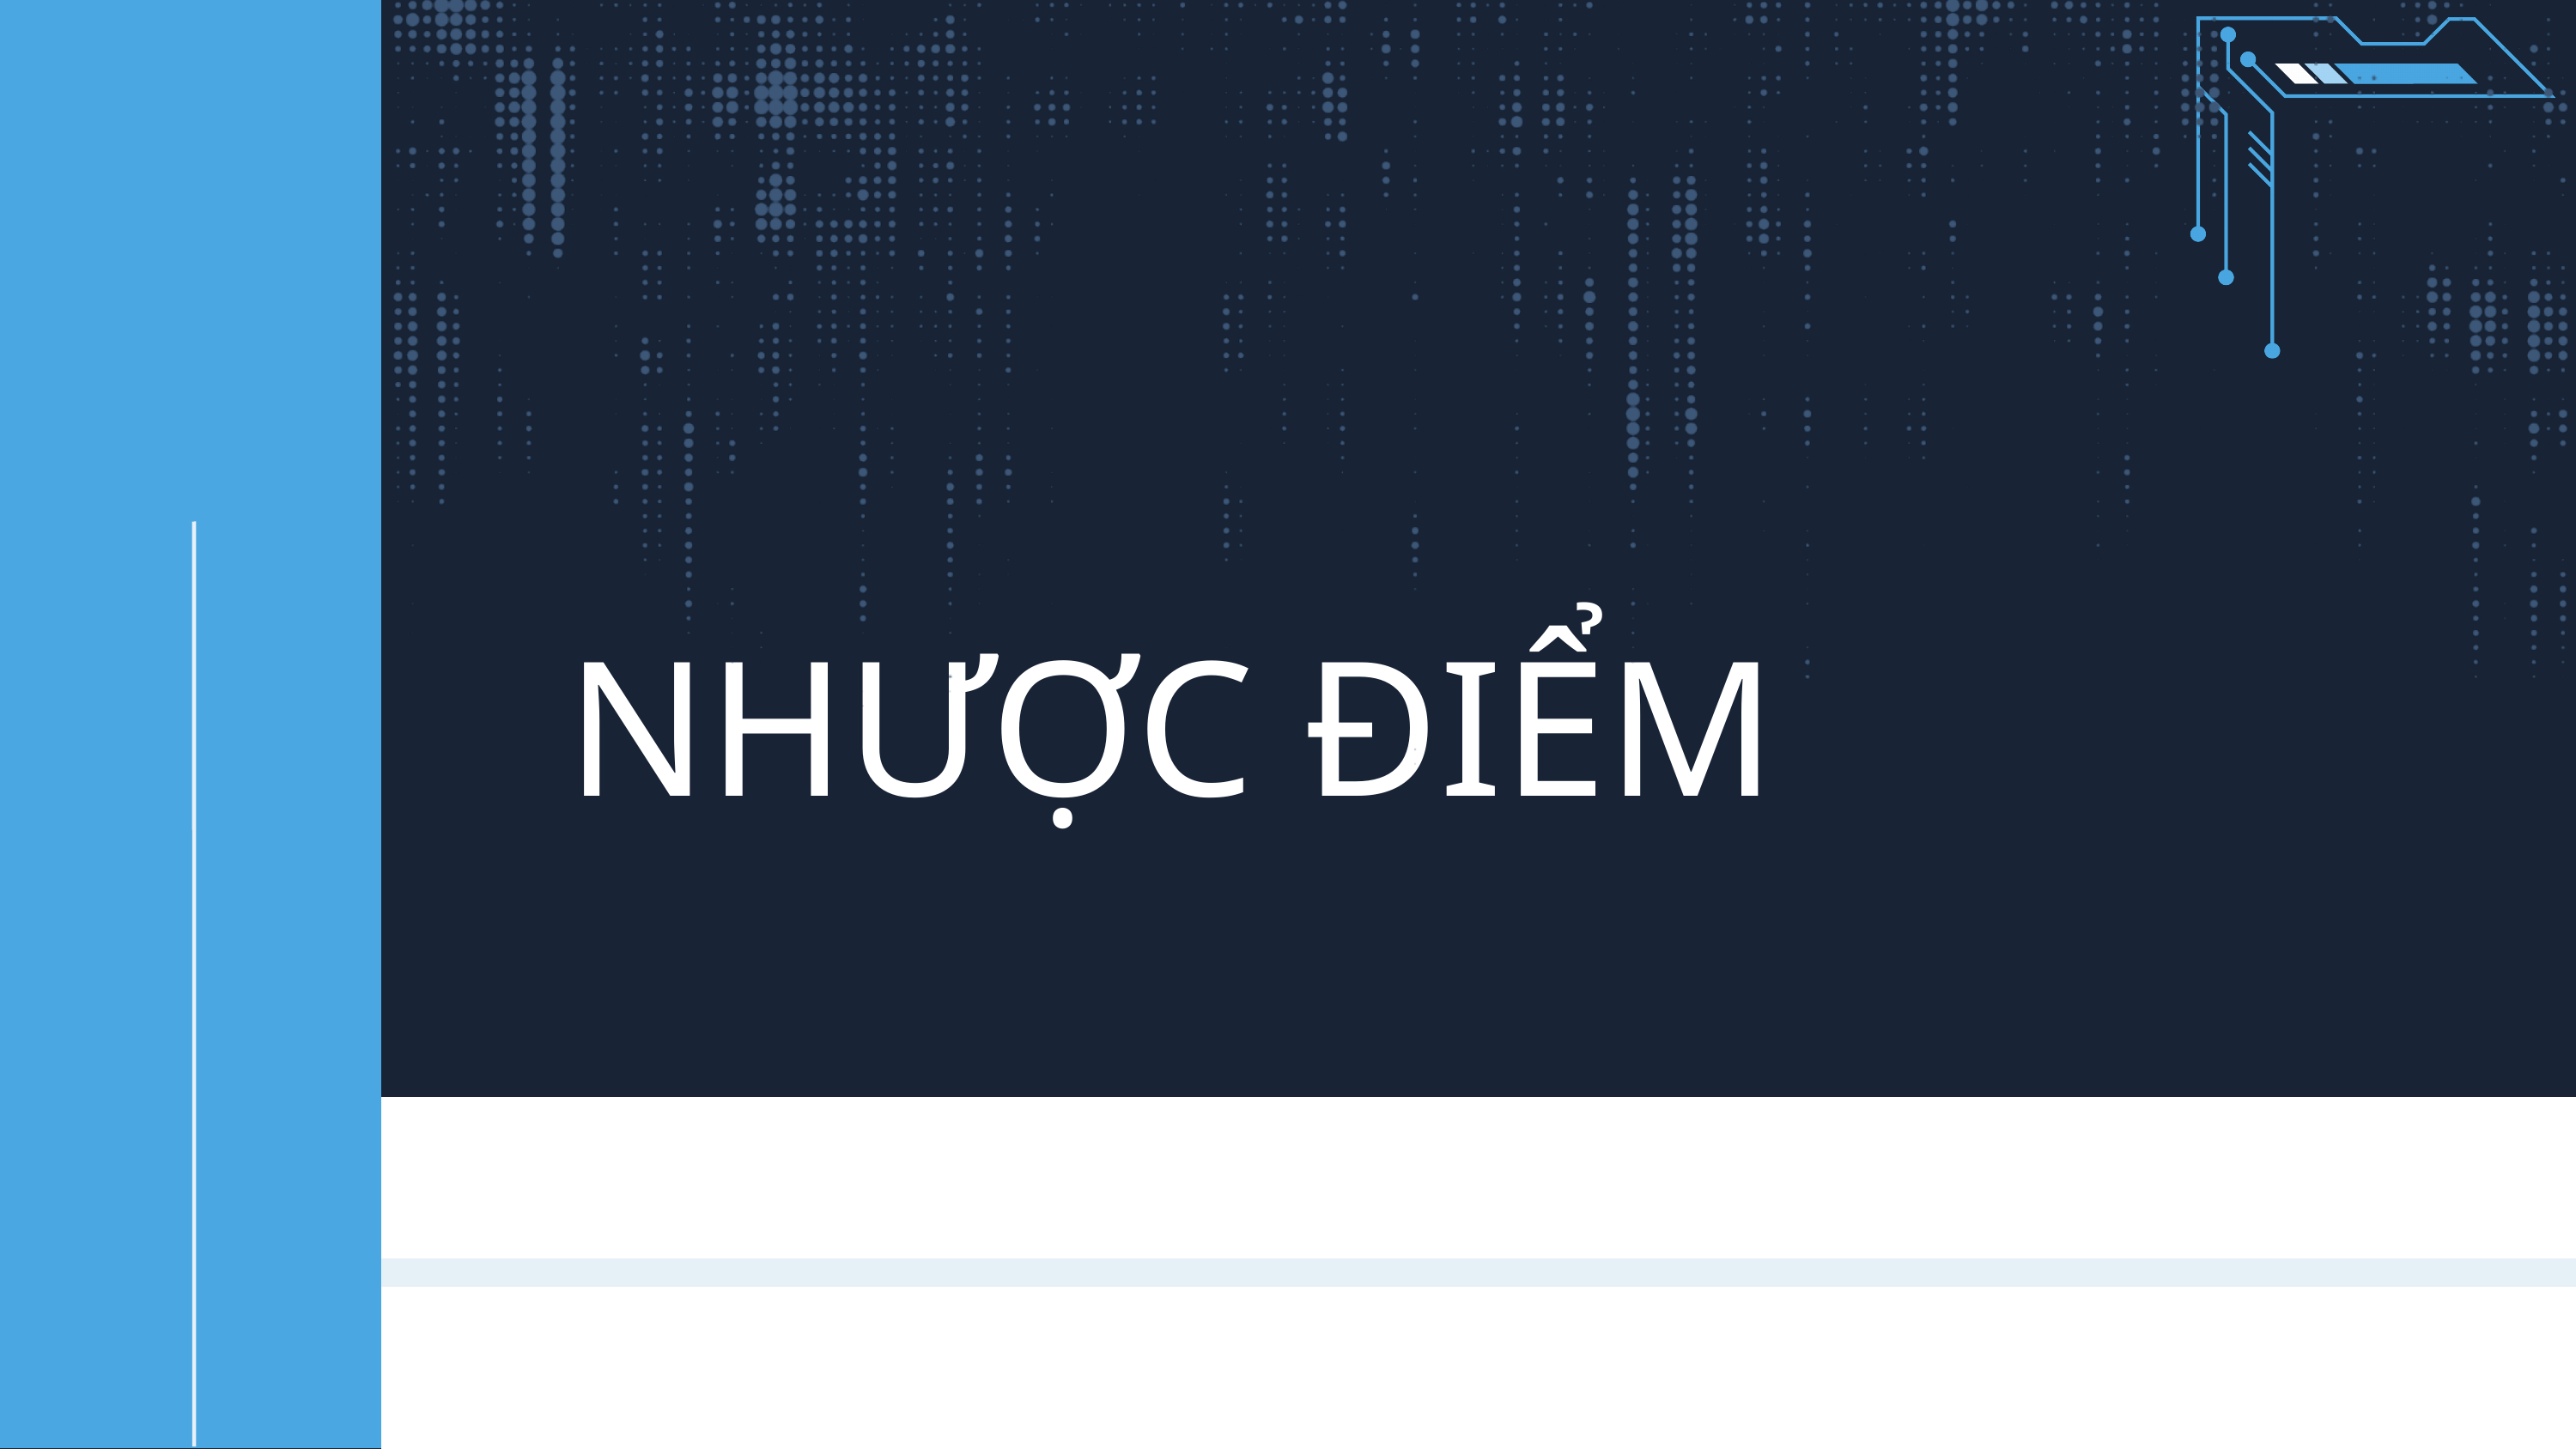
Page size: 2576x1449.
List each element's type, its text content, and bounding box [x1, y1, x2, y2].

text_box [388, 1096, 2576, 1449]
text_box NHƯỢC ĐIỂM [566, 779, 2190, 834]
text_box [0, 0, 382, 1449]
text_box [386, 0, 2576, 779]
